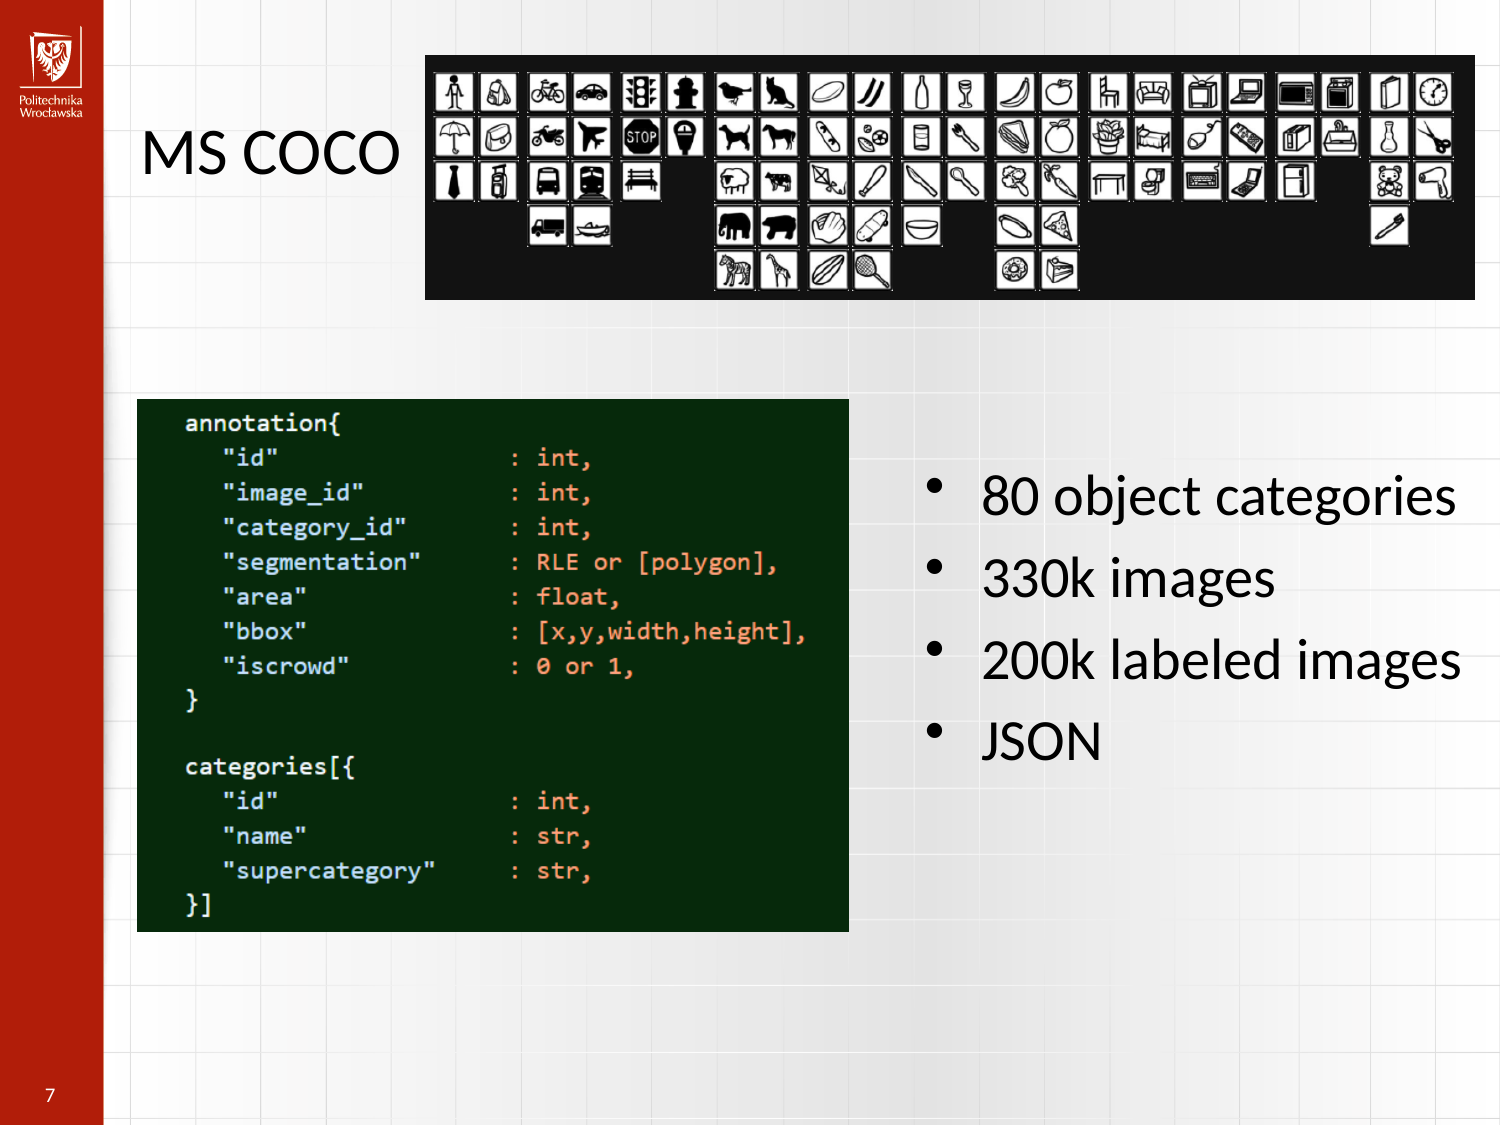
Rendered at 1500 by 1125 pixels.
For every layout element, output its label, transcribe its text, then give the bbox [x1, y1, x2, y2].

text_box 80 object categories 330k images 200k labeled images JSON [924, 449, 1475, 810]
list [424, 55, 1476, 300]
picture [0, 0, 1500, 1125]
list MS COCO [93, 98, 419, 199]
